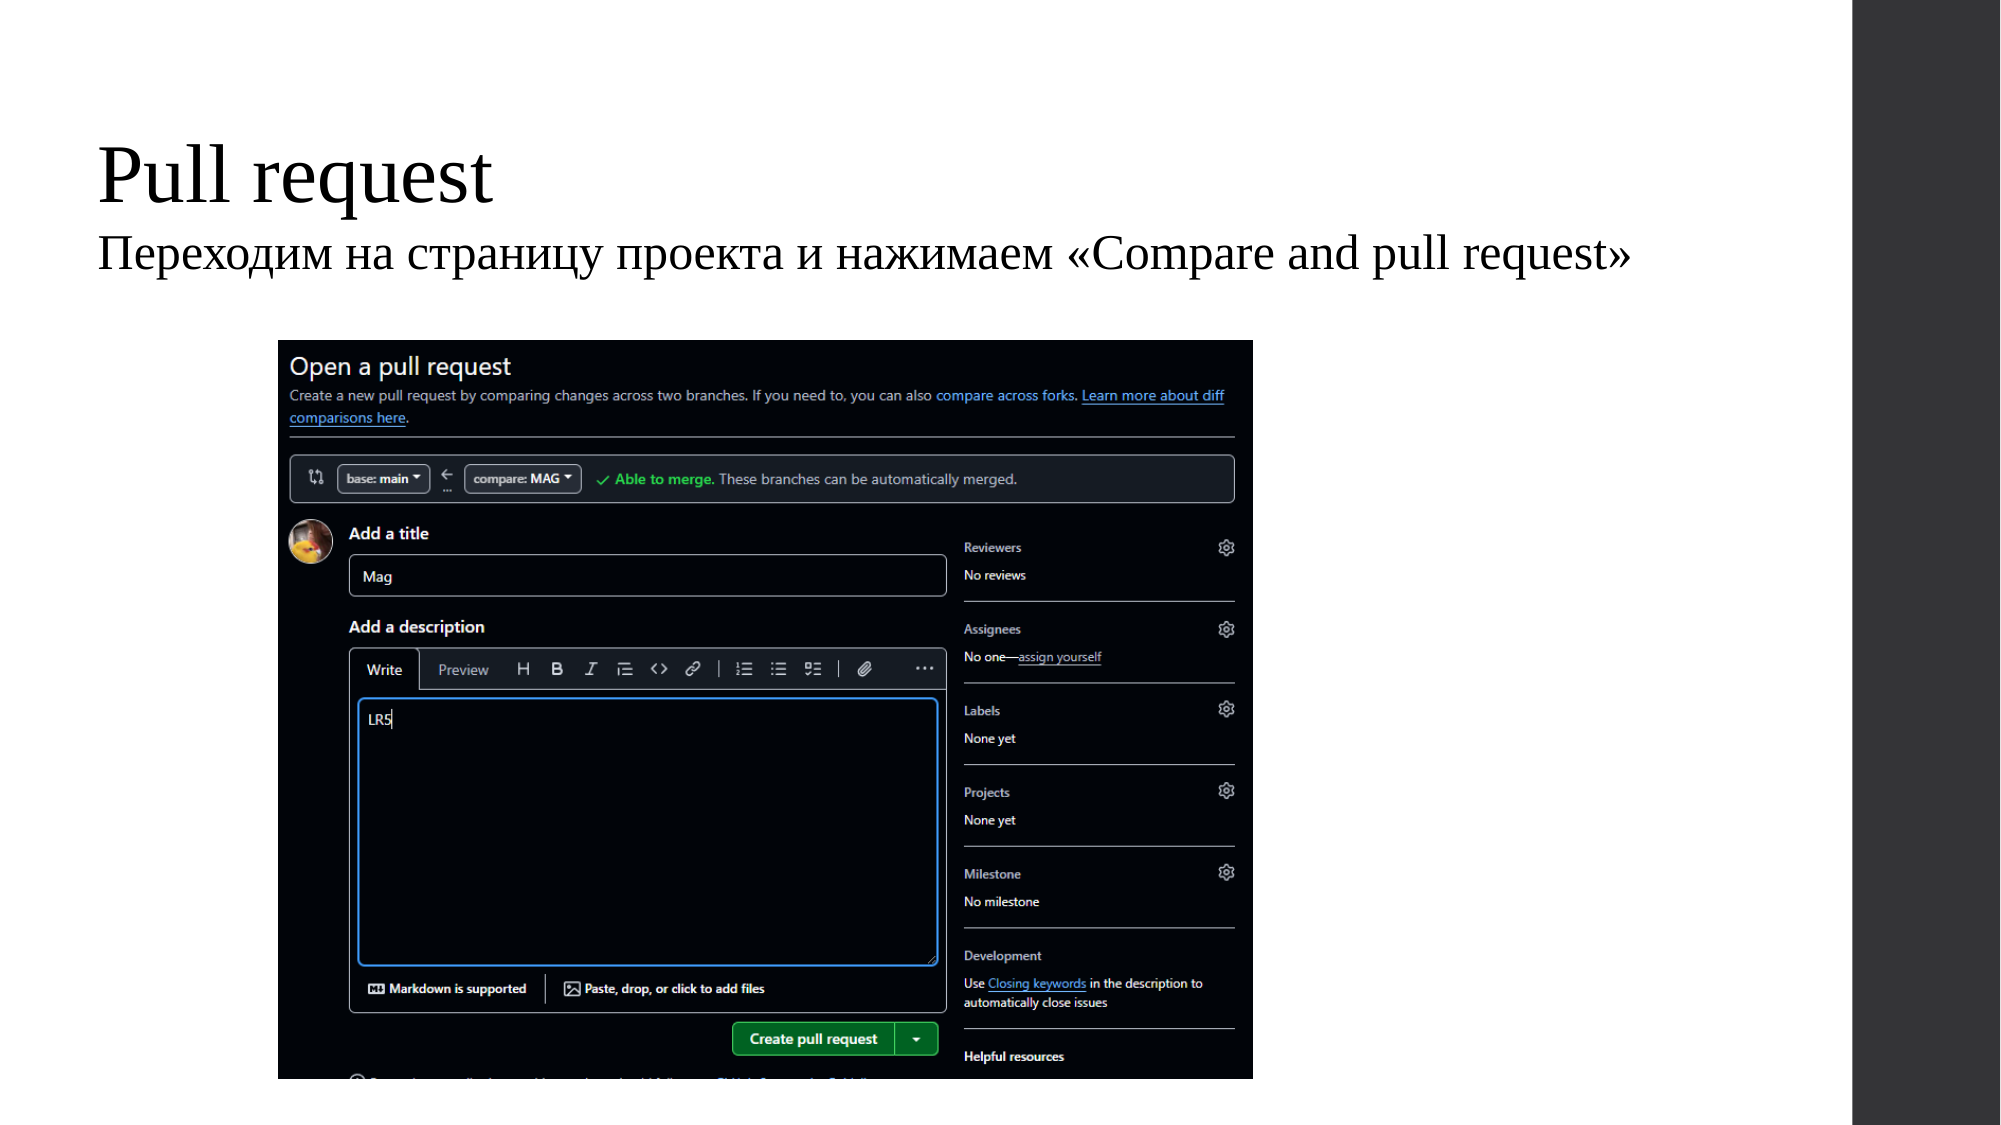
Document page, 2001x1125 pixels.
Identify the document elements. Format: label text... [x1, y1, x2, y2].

text_box Pull request Переходим на страницу проекта и нажимаем «Compare and pull request» [82, 111, 1745, 287]
picture [278, 340, 1254, 1079]
